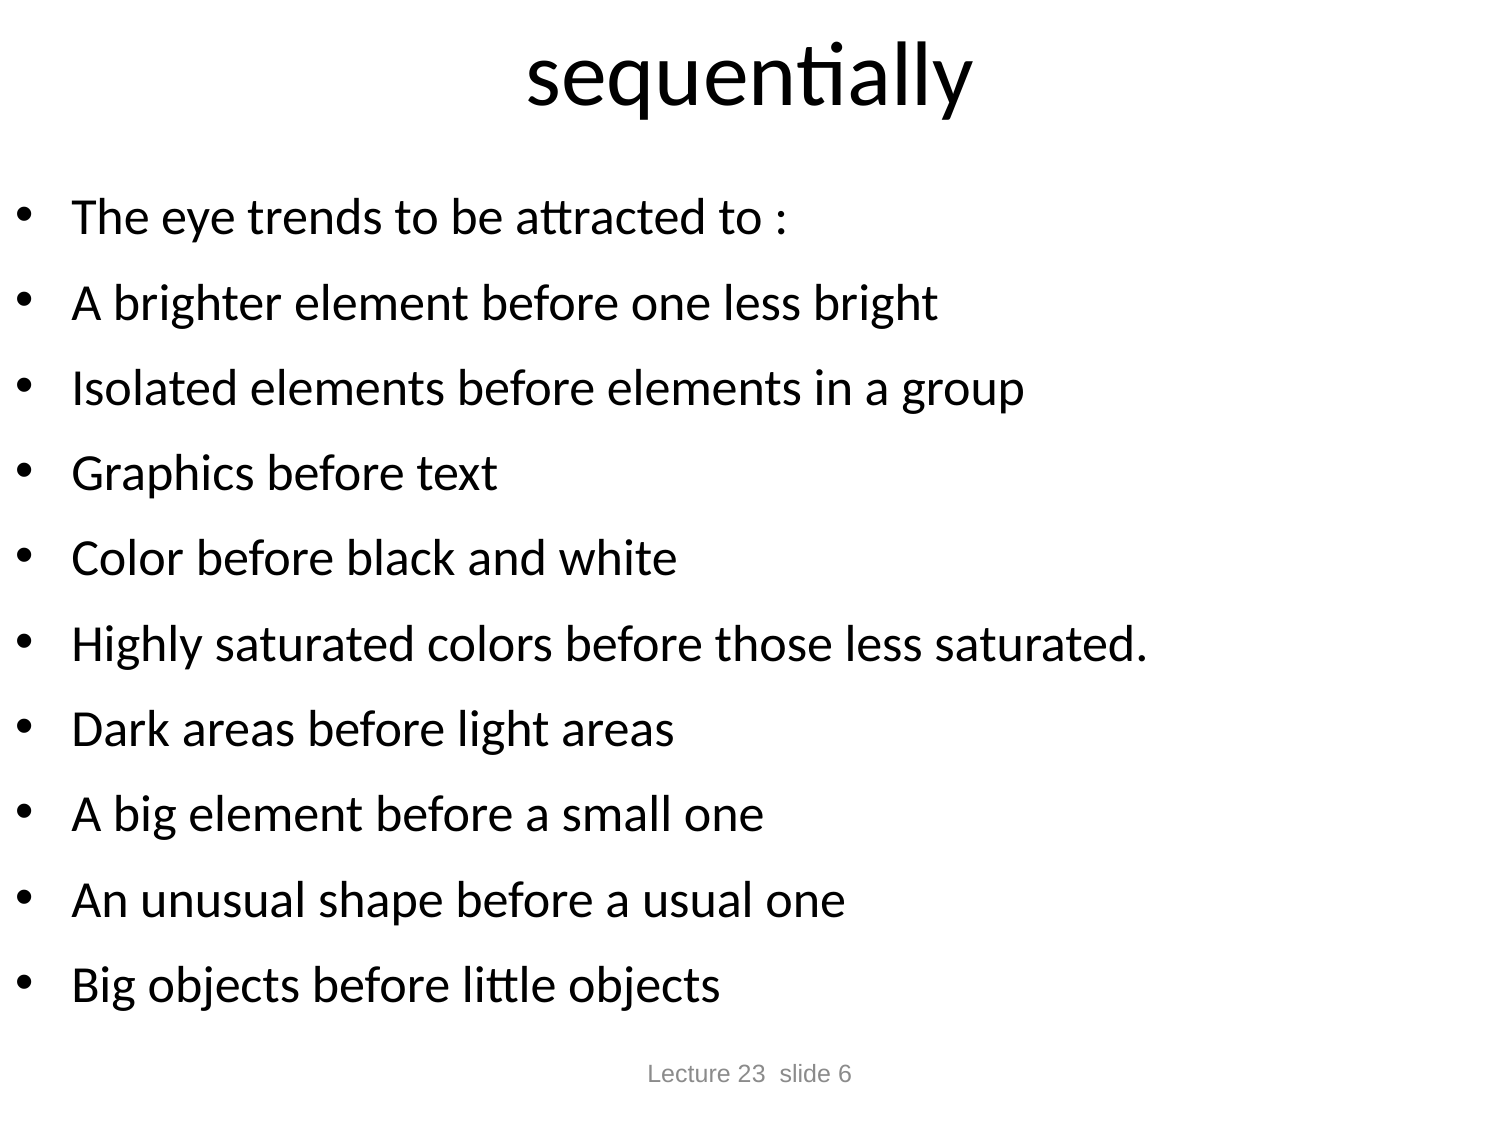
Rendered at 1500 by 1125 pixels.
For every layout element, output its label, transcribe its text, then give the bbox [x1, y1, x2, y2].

title sequentially [0, 0, 1500, 138]
list The eye trends to be attracted to : A brighter element before one less bright Isolated elements before elements in a group Graphics before text Color before black and white Highly saturated colors before those less saturated. Dark areas before light areas A big element before a small one An unusual shape before a usual one Big objects before little objects [0, 162, 1500, 1125]
